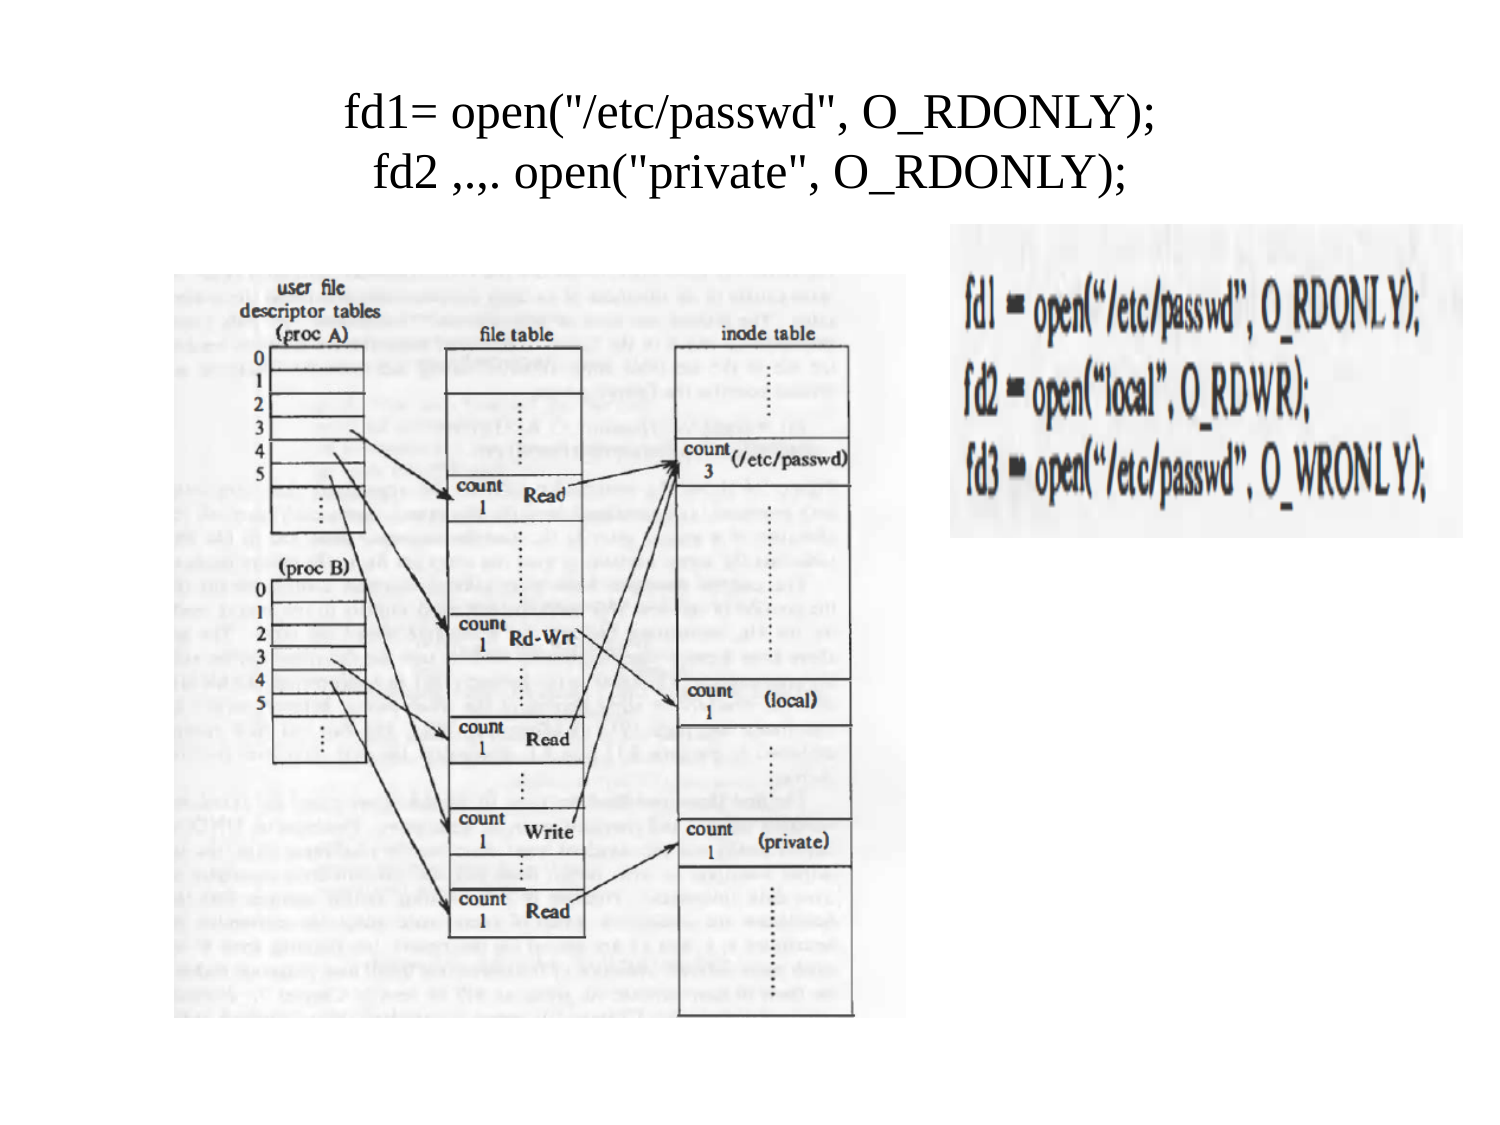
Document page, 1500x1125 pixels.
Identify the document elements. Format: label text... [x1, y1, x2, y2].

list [174, 274, 906, 1018]
title fd1= open(''/etc/passwd", O_RDONLY); fd2 ,.,. open("private", O_RDONLY); [75, 45, 1425, 233]
picture [949, 224, 1463, 538]
